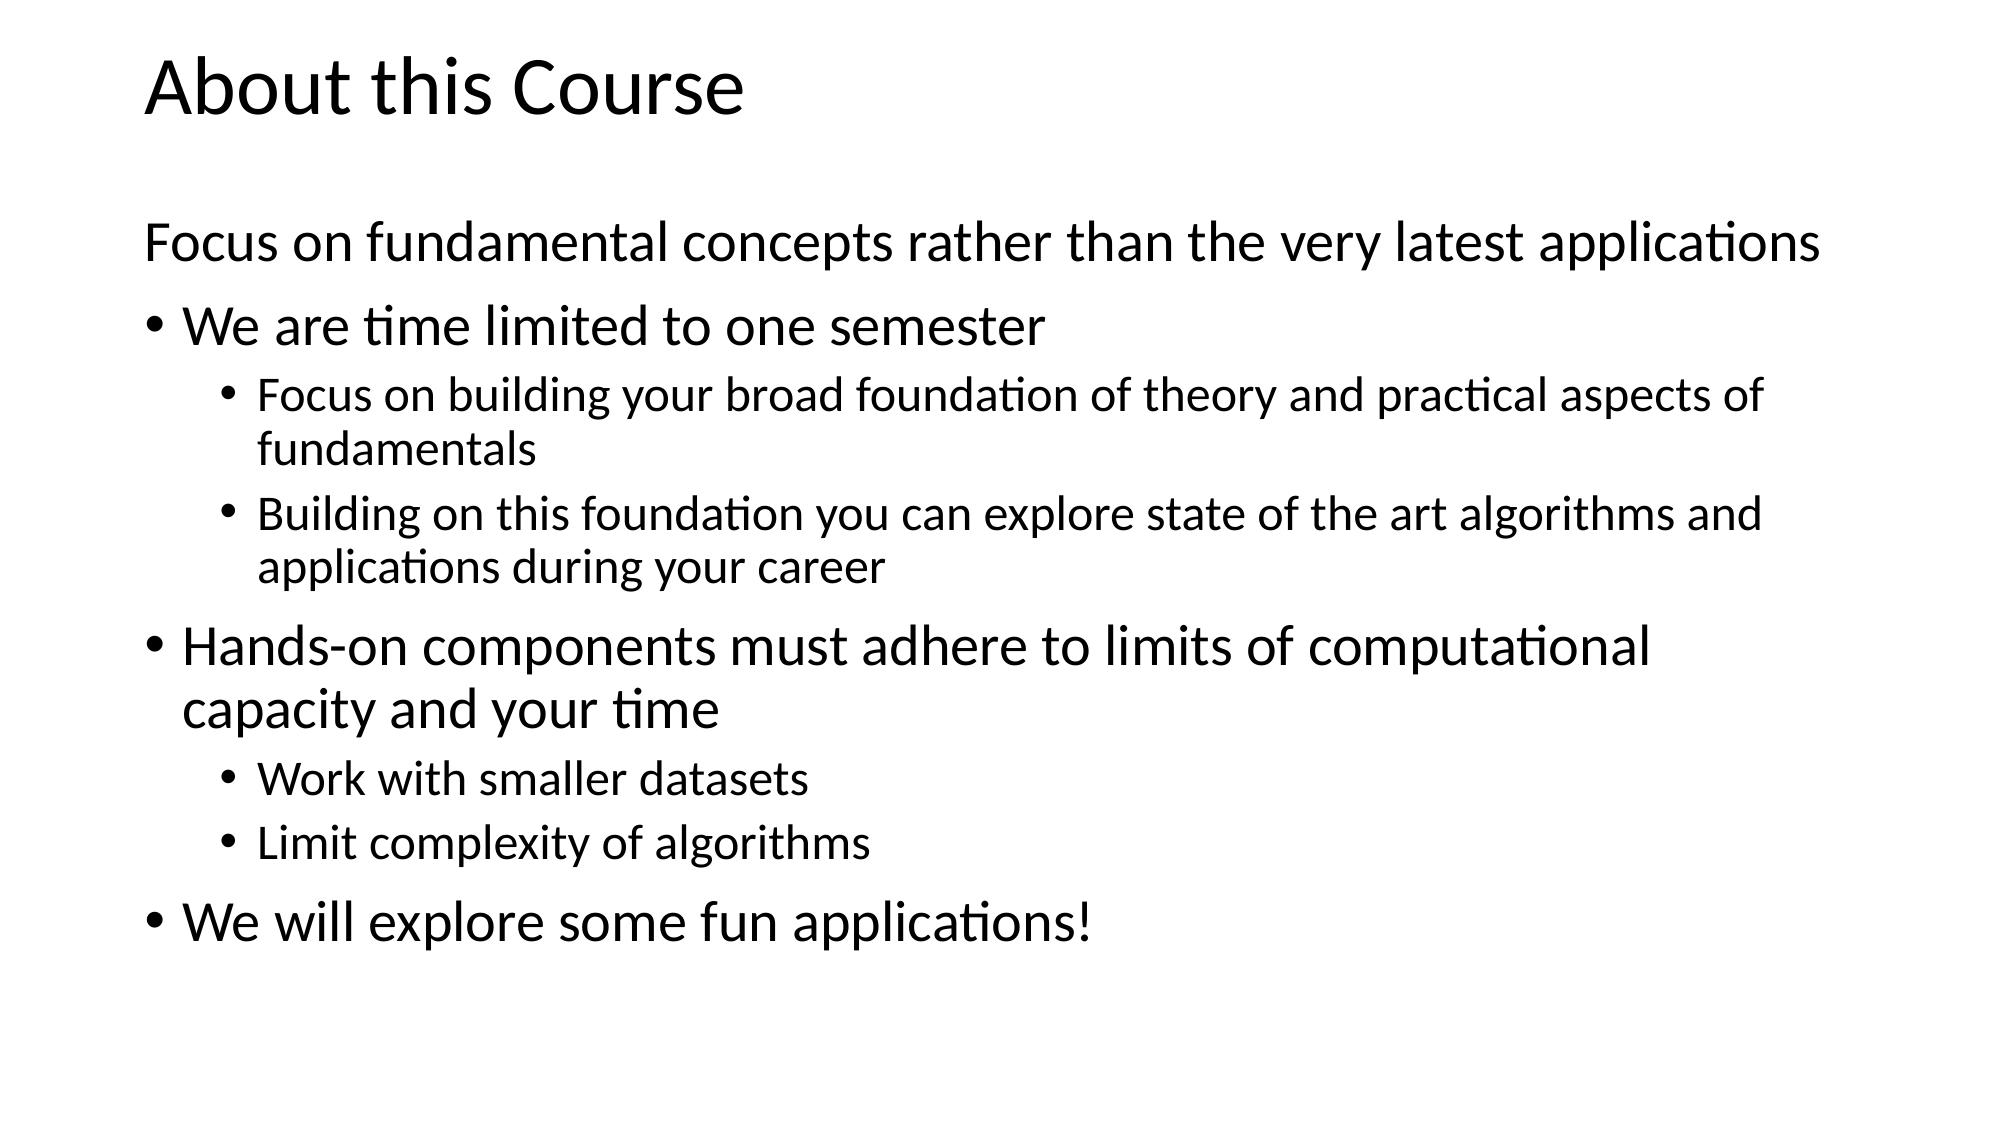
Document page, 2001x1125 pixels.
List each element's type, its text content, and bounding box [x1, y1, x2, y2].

list Focus on fundamental concepts rather than the very latest applications We are time limited to one semester Focus on building your broad foundation of theory and practical aspects of fundamentals Building on this foundation you can explore state of the art algorithms and applications during your career Hands-on components must adhere to limits of computational capacity and your time Work with smaller datasets Limit complexity of algorithms We will explore some fun applications! [129, 203, 1855, 1102]
title About this Course [129, 22, 1855, 154]
